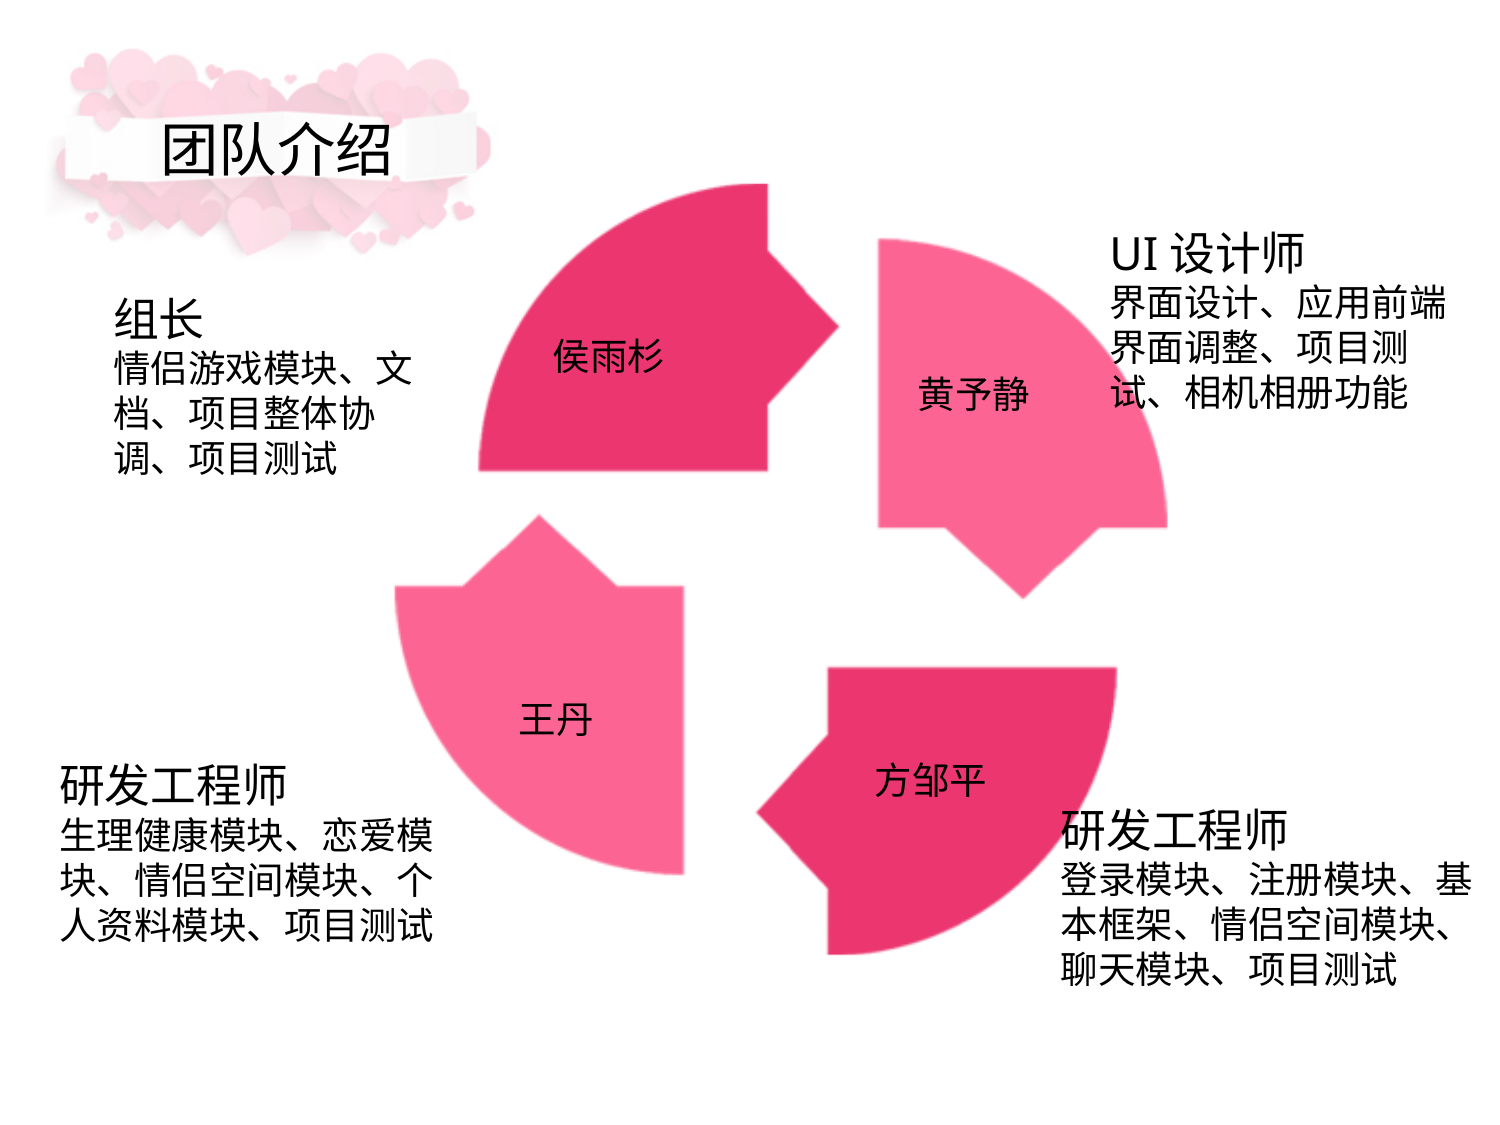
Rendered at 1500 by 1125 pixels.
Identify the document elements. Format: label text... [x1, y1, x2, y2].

picture [0, 0, 1500, 1125]
text_box UI设计师 界面设计、应用前端界面调整、项目测试、相机相册功能 [1235, 216, 1499, 422]
text_box 研发工程师 登录模块、注册模块、基本框架、情侣空间模块、聊天模块、项目测试 [1163, 793, 1494, 999]
text_box 团队介绍 [145, 105, 395, 191]
text_box 组长 情侣游戏模块、文档、项目整体协调、项目测试 [98, 282, 323, 488]
text_box 研发工程师 生理健康模块、恋爱模块、情侣空间模块、个人资料模块、项目测试 [44, 749, 395, 955]
